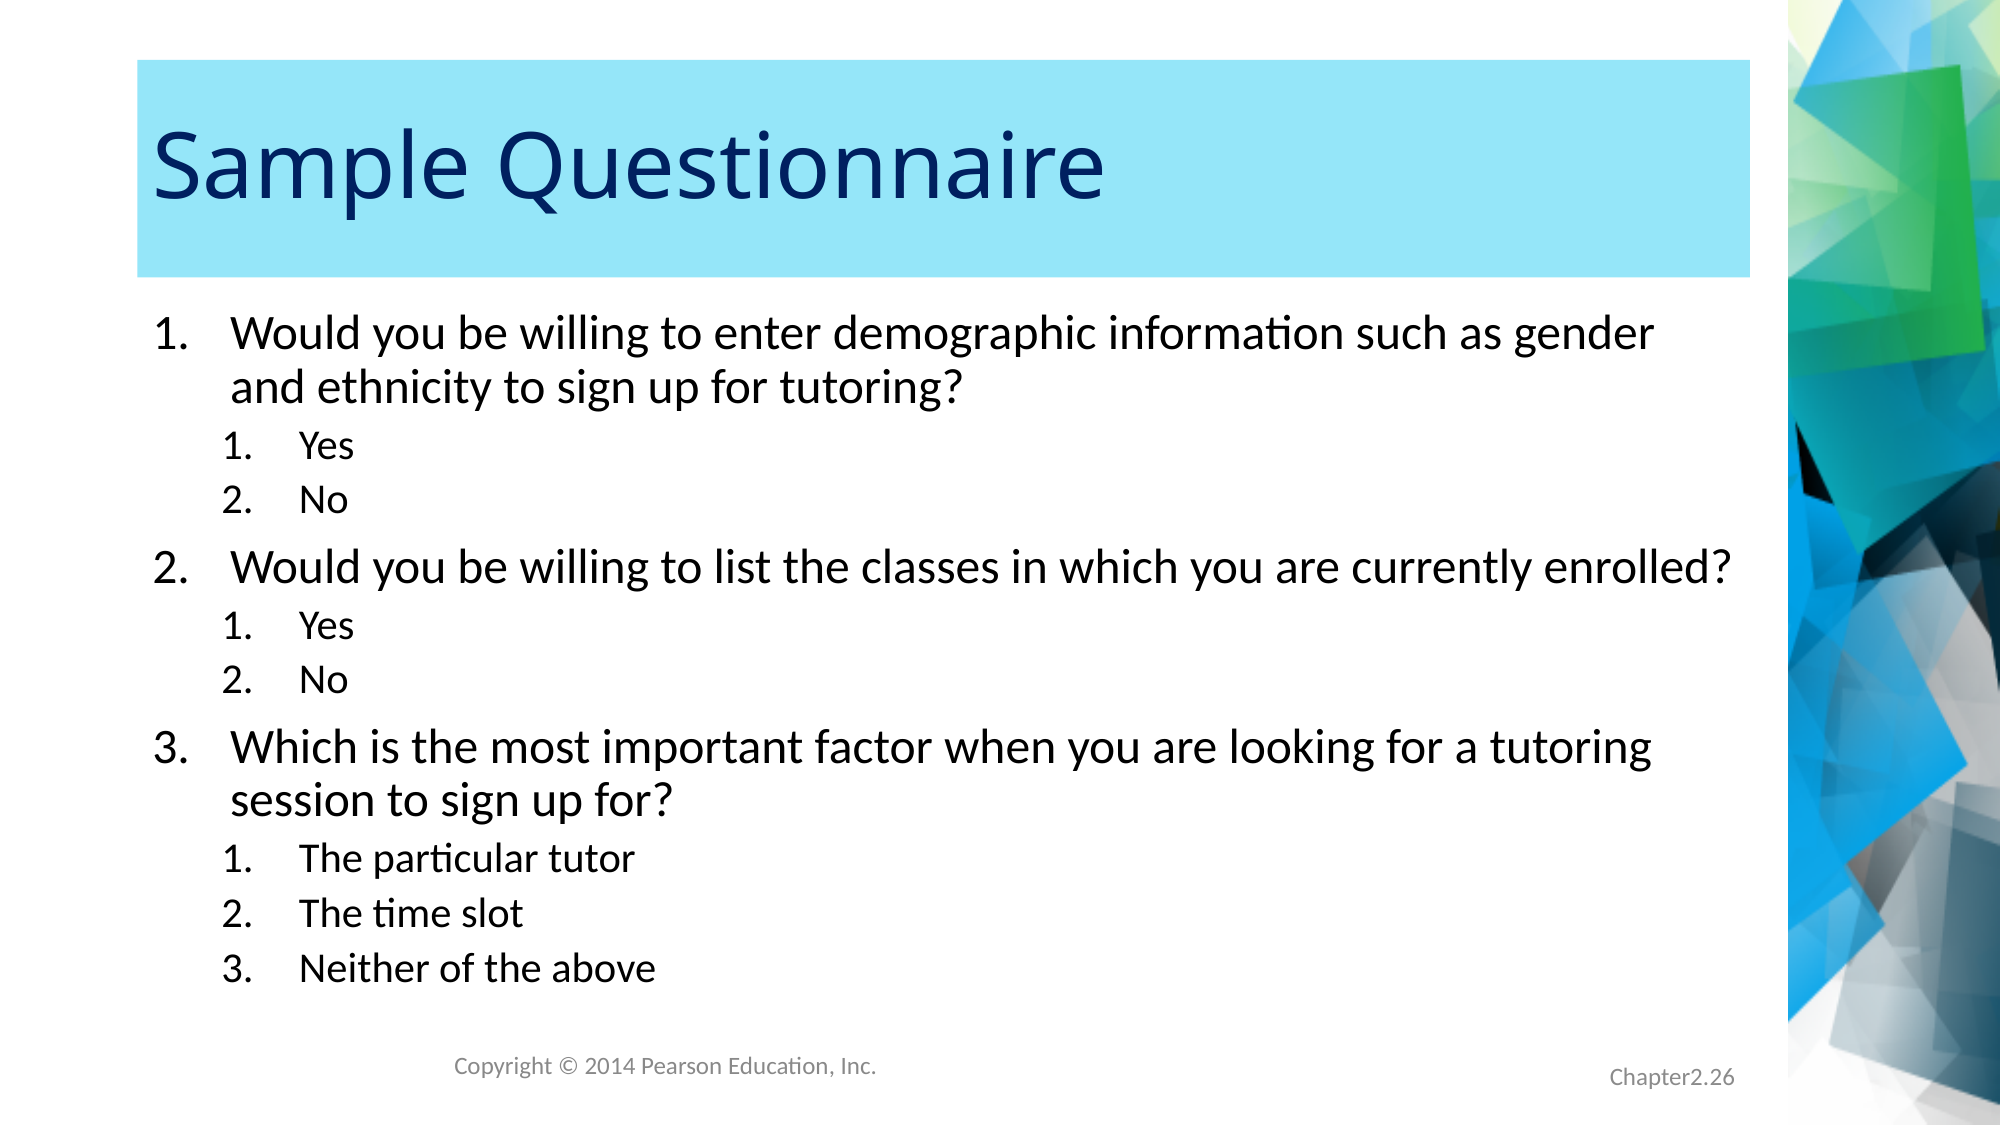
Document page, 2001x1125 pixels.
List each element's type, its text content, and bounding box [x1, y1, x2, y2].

picture [1788, 462, 2000, 1125]
picture [1788, 0, 2000, 552]
slide_number Chapter2.26 [1373, 1045, 1750, 1106]
list Would you be willing to enter demographic information such as gender and ethnicity to sign up for tutoring? Yes No Would you be willing to list the classes in which you are currently enrolled? Yes No Which is the most important factor when you are looking for a tutoring session to sign up for? The particular tutor The time slot Neither of the above [137, 299, 1750, 1014]
title Sample Questionnaire [137, 59, 1750, 278]
footer Copyright © 2014 Pearson Education, Inc. [439, 1042, 1338, 1103]
